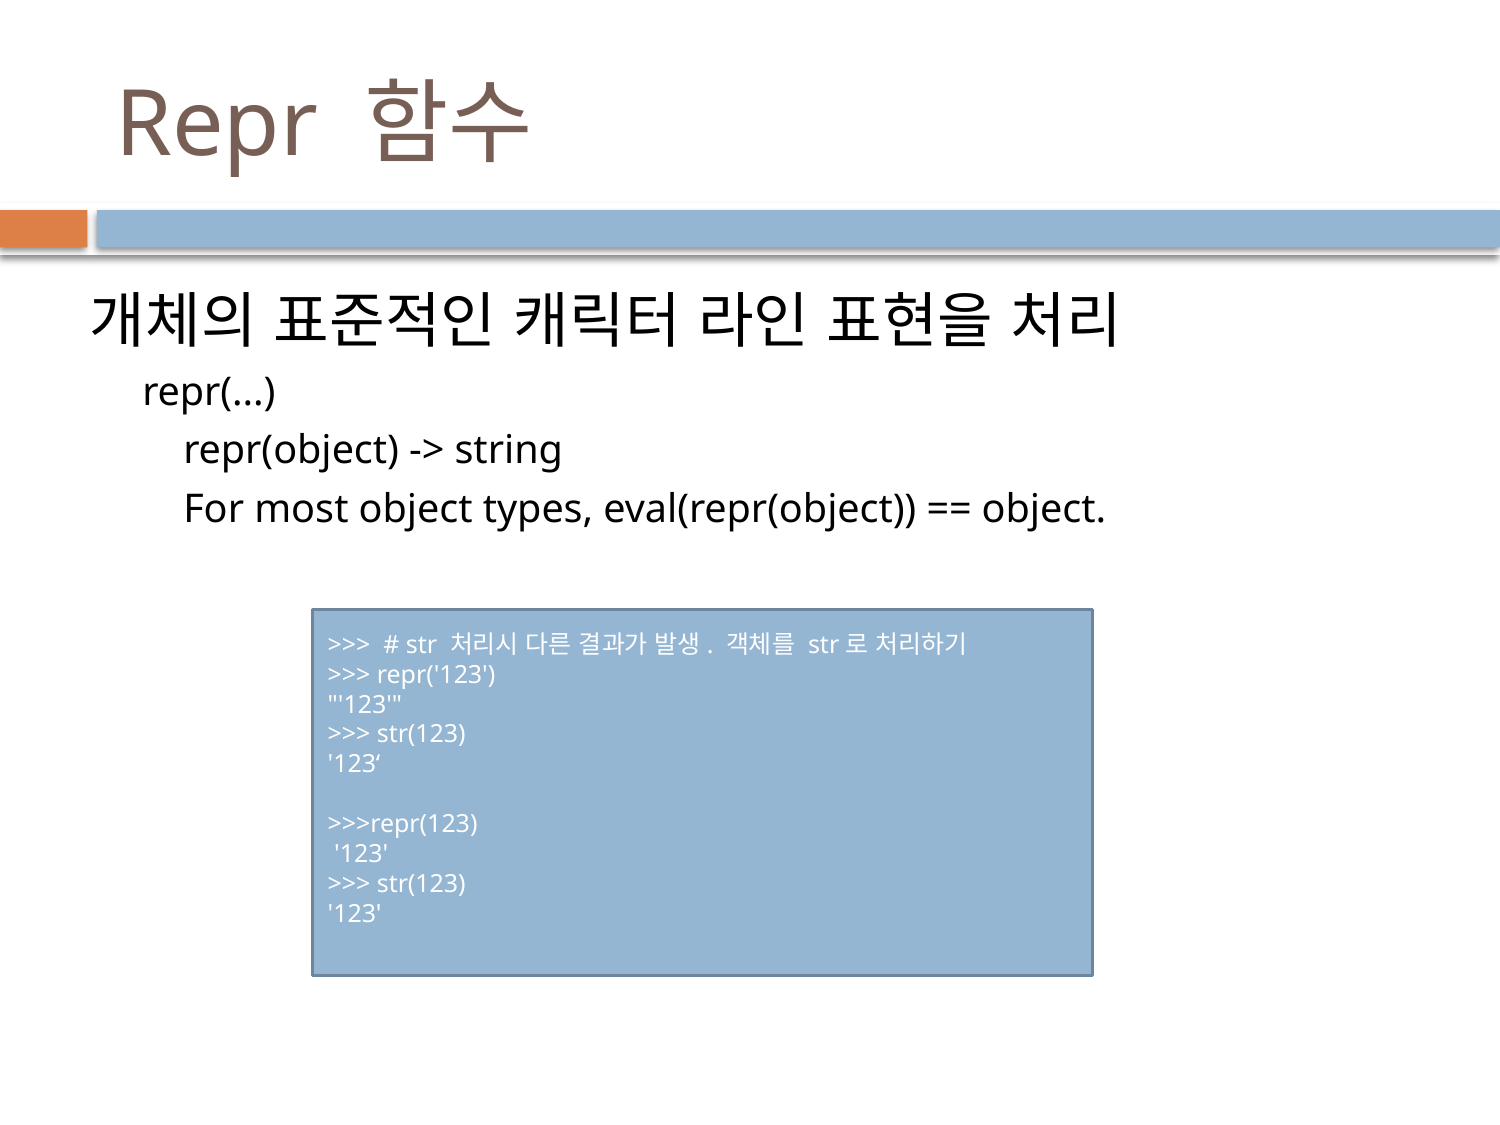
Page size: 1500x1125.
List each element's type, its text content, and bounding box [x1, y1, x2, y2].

list 개체의 표준적인 캐릭터 라인 표현을 처리 repr(...) repr(object) -> string For most object types, eval(repr(object)) == object. [75, 274, 1425, 563]
text_box >>> # str 처리시 다른 결과가 발생. 객체를 str로 처리하기 >>> repr('123') "'123'" >>> str(123) '123‘ >>>repr(123) '123' >>> str(123) '123' [311, 608, 1094, 977]
title Repr 함수 [100, 37, 1438, 200]
